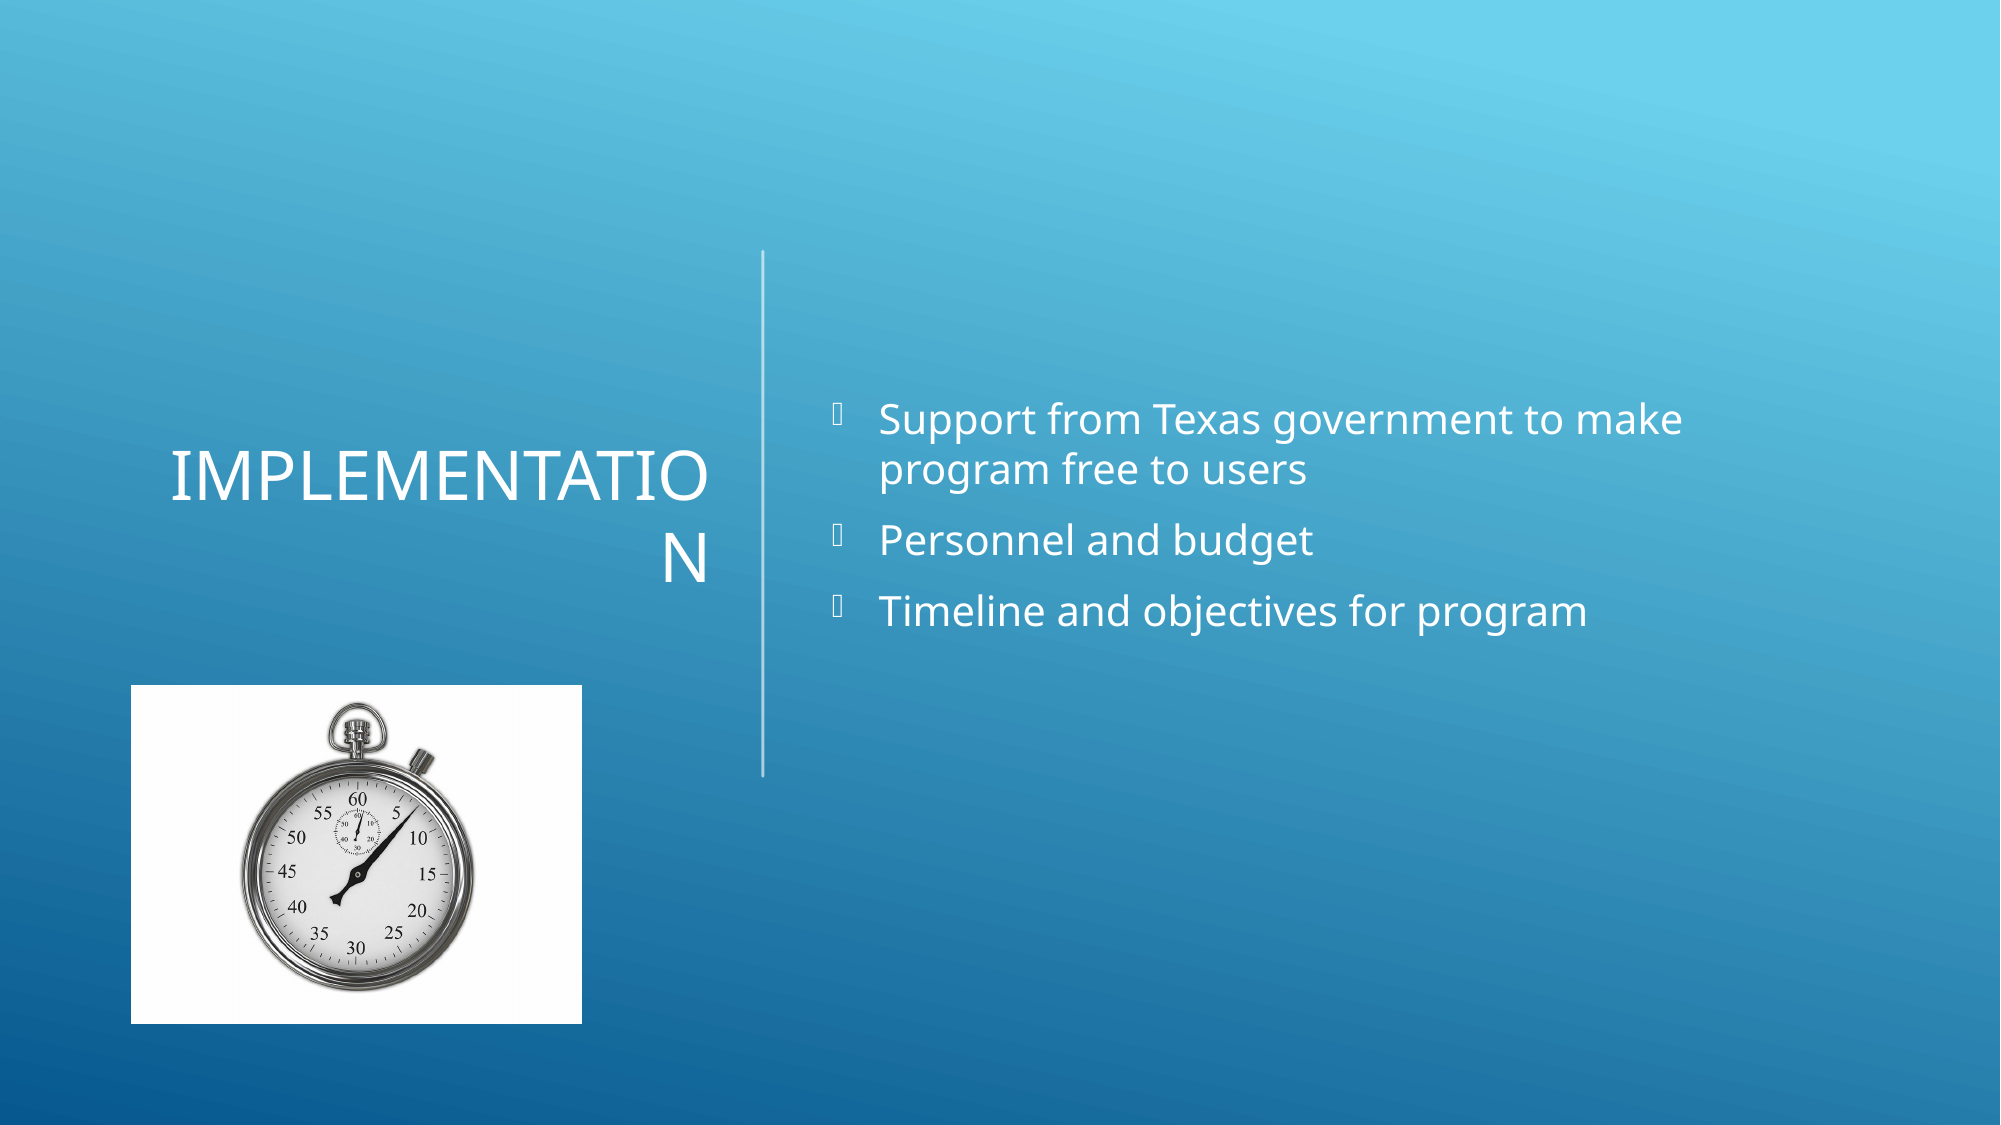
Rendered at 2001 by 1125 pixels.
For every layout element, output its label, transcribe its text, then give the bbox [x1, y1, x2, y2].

picture [131, 685, 582, 1024]
list Support from Texas government to make program free to users Personnel and budget Timeline and objectives for program [816, 112, 1849, 915]
text_box [0, 0, 2000, 1125]
title Implementation [112, 112, 727, 915]
